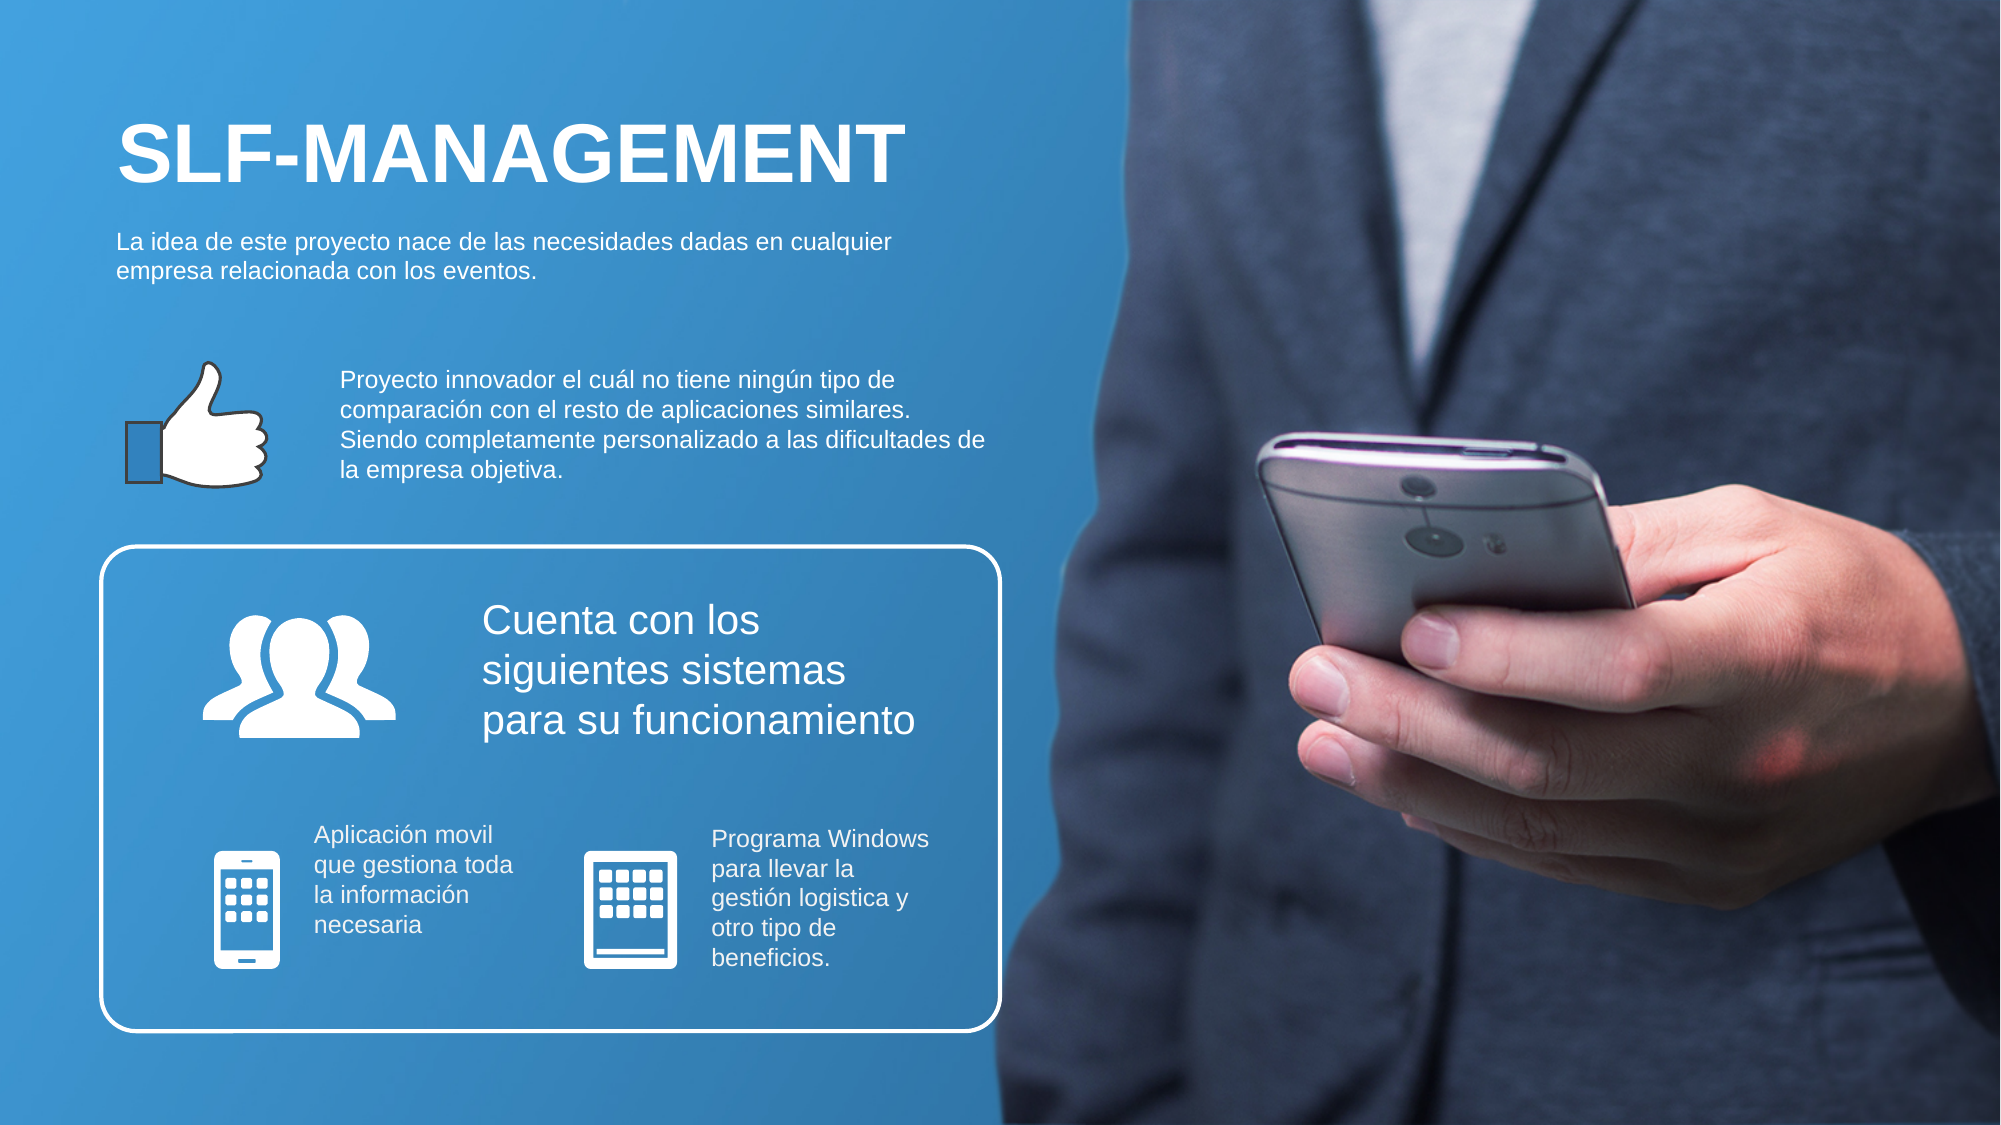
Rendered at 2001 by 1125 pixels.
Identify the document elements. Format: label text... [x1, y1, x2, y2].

text_box Aplicación movil que gestiona toda la información necesaria [299, 811, 538, 946]
text_box [100, 545, 1002, 1033]
picture [0, 0, 2001, 1125]
text_box [238, 617, 361, 739]
text_box Programa Windows para llevar la gestión logistica y otro tipo de beneficios. [696, 814, 947, 980]
text_box [201, 614, 275, 722]
text_box [583, 849, 679, 971]
text_box La idea de este proyecto nace de las necesidades dadas en cualquier empresa relacionada con los eventos. [101, 217, 1000, 293]
text_box Proyecto innovador el cuál no tiene ningún tipo de comparación con el resto de aplicaciones similares. Siendo completamente personalizado a las dificultades de la empresa objetiva. [324, 356, 1011, 492]
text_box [126, 362, 267, 488]
text_box [323, 614, 397, 722]
text_box [213, 849, 281, 971]
text_box Cuenta con los siguientes sistemas para su funcionamiento [475, 592, 947, 743]
text_box SLF-MANAGEMENT [102, 91, 1012, 207]
